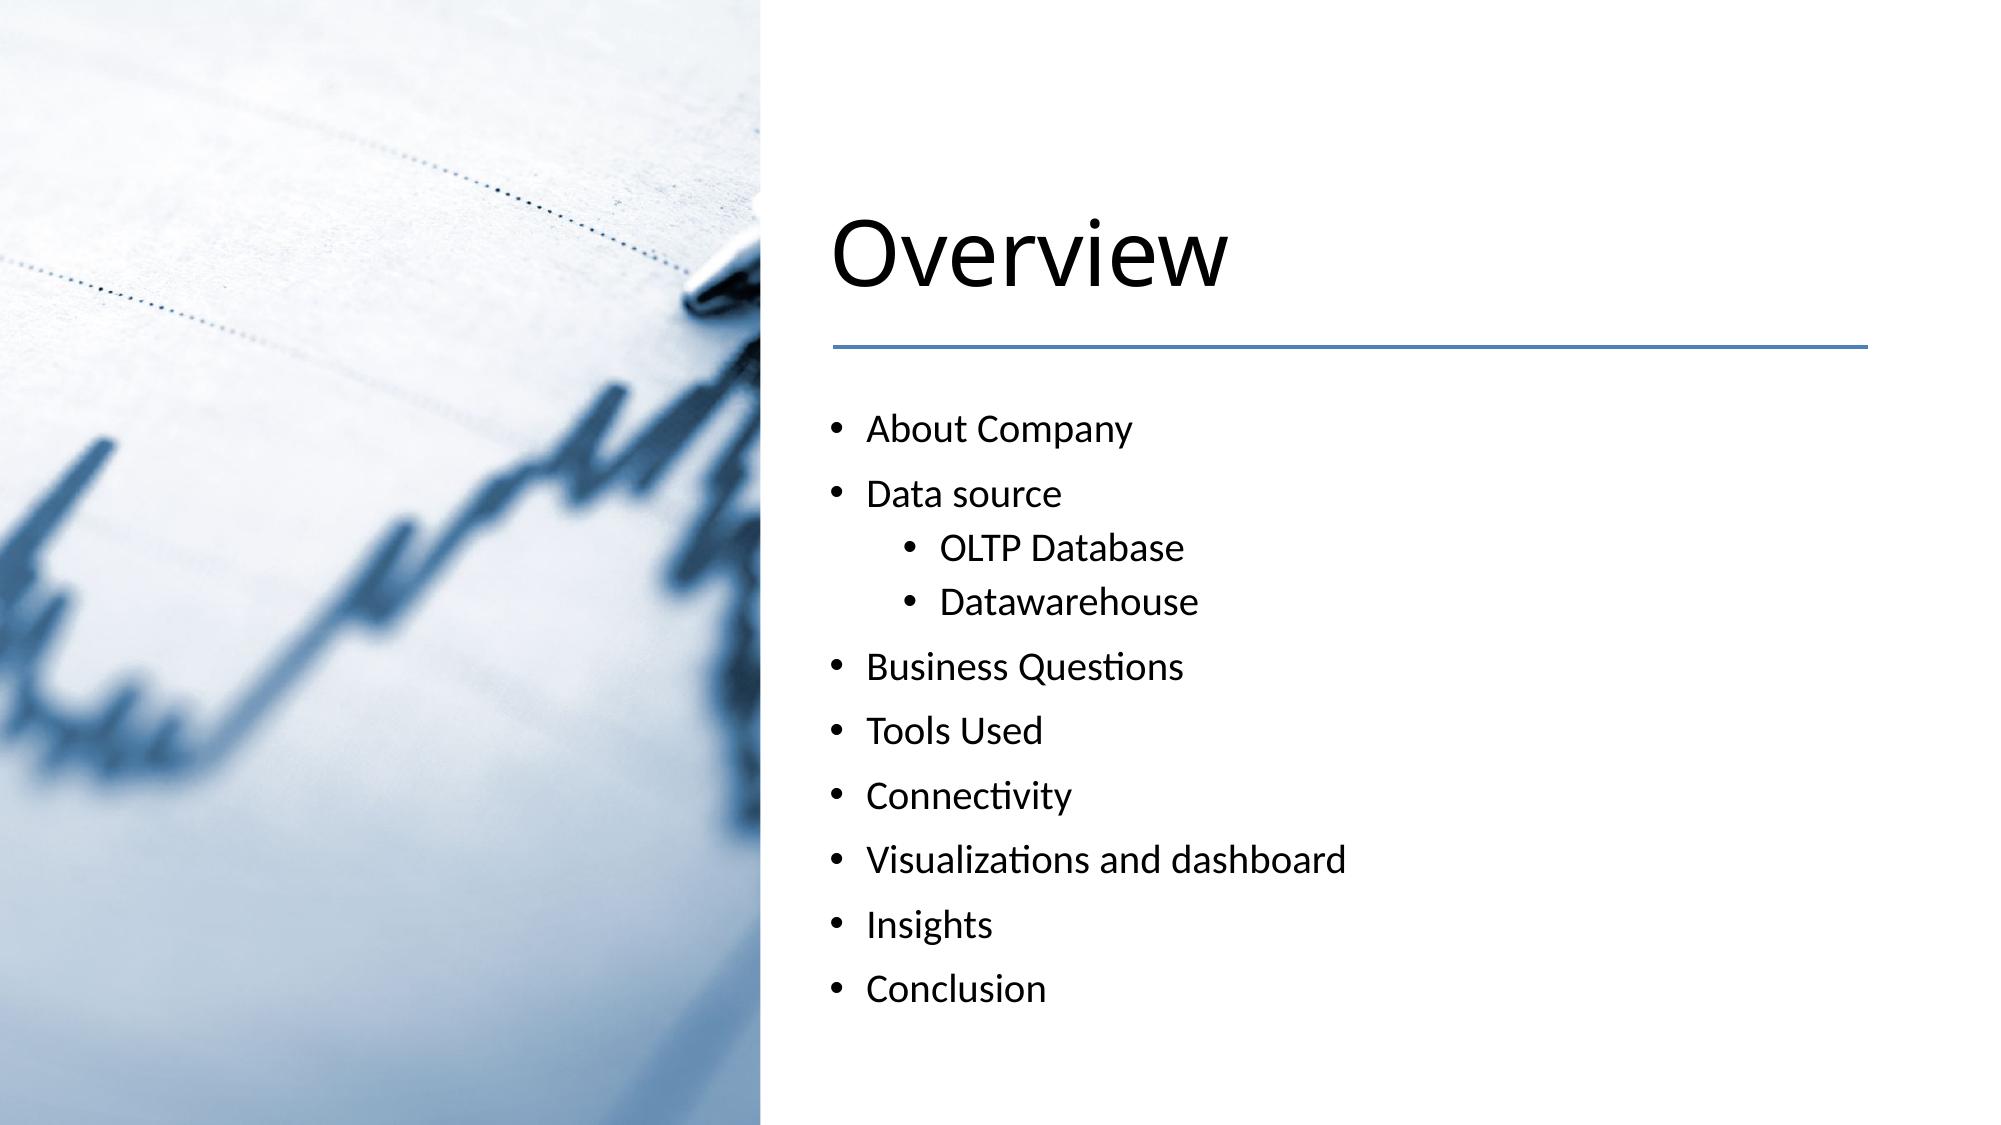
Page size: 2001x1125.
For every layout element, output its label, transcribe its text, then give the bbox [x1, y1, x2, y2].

picture [0, 0, 761, 1125]
title Overview [814, 103, 1895, 315]
list About Company Data source OLTP Database Datawarehouse Business Questions Tools Used Connectivity Visualizations and dashboard Insights Conclusion [814, 399, 1895, 1021]
